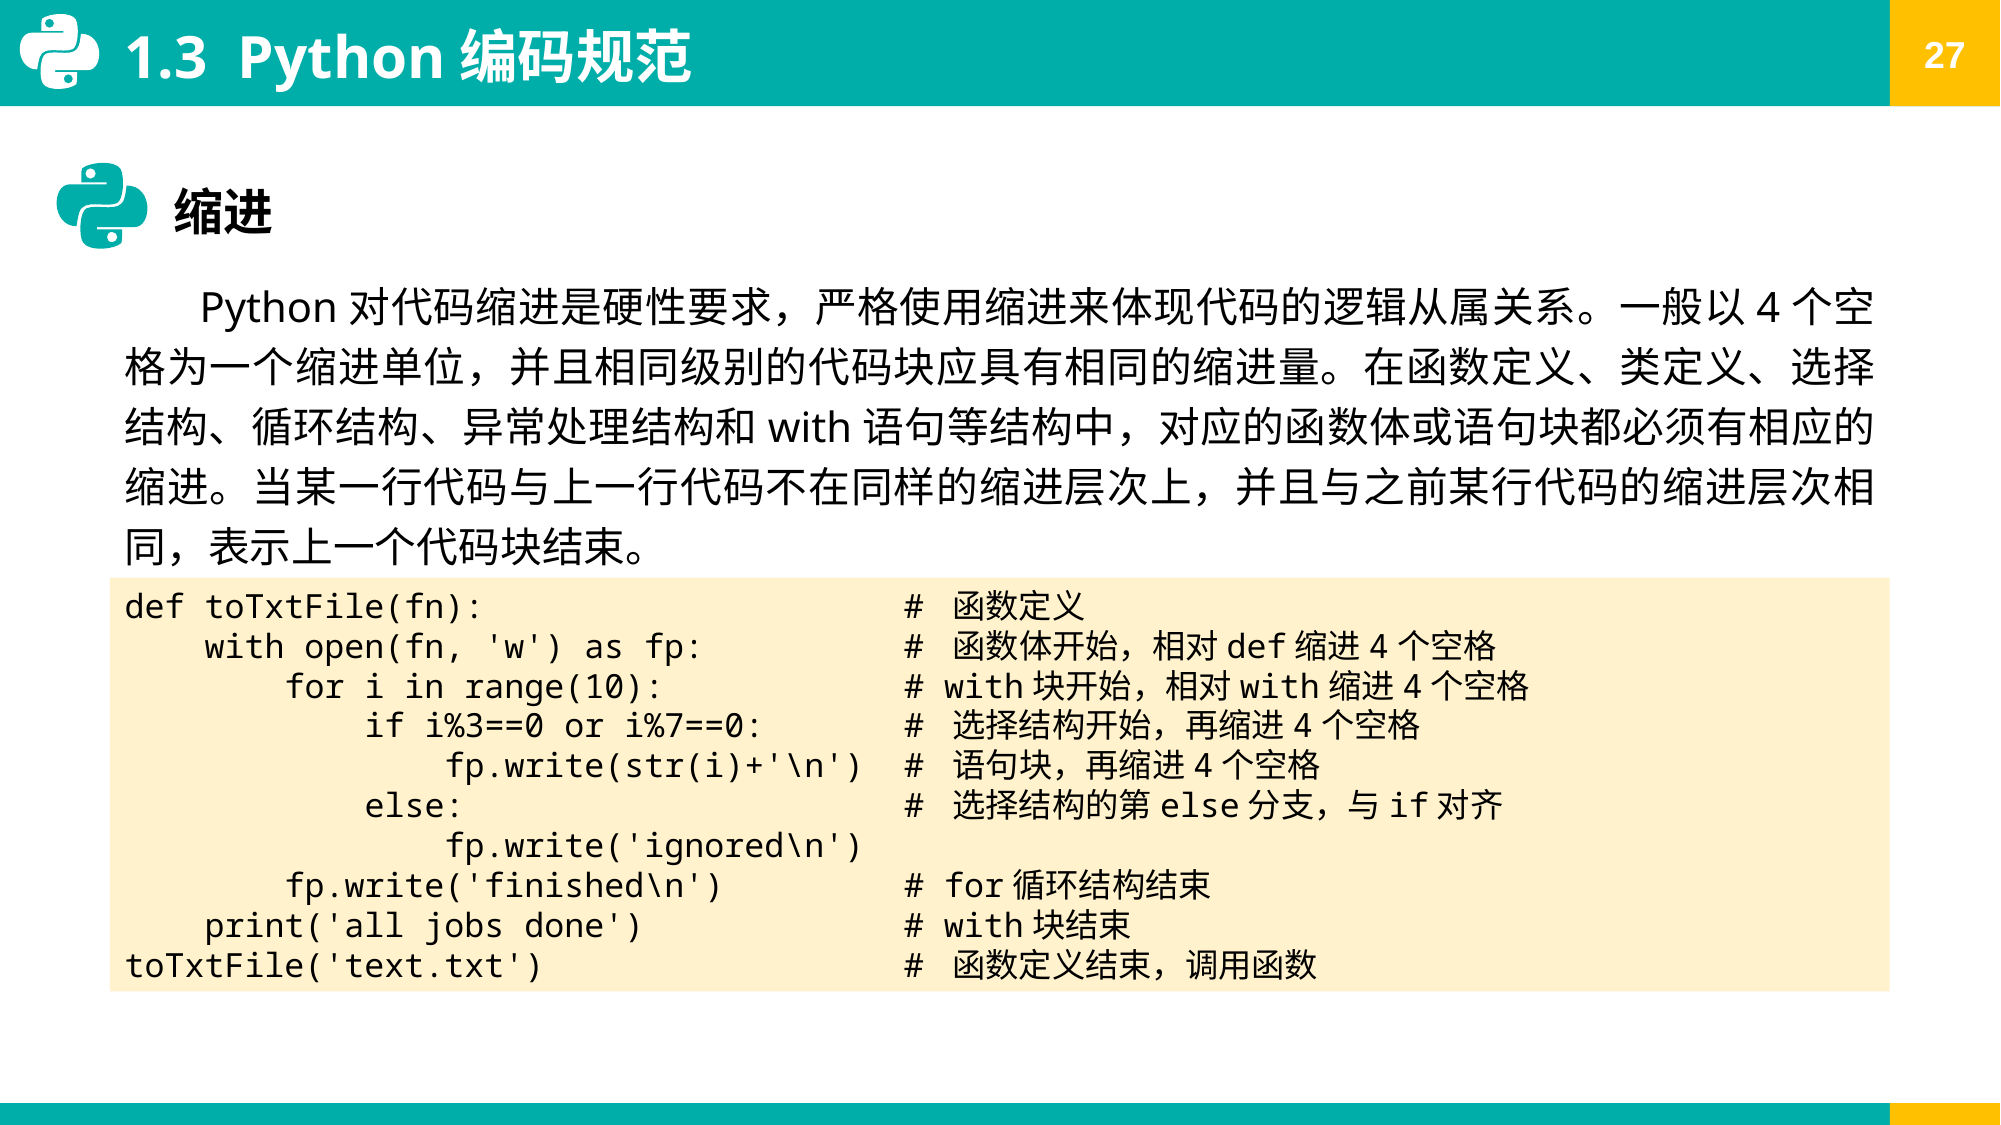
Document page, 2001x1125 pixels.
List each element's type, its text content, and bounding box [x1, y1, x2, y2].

text_box 缩进 [158, 173, 288, 248]
text_box [80, 185, 148, 249]
text_box Python对代码缩进是硬性要求，严格使用缩进来体现代码的逻辑从属关系。一般以4个空格为一个缩进单位，并且相同级别的代码块应具有相同的缩进量。在函数定义、类定义、选择结构、循环结构、异常处理结构和with语句等结构中，对应的函数体或语句块都必须有相应的缩进。当某一行代码与上一行代码不在同样的缩进层次上，并且与之前某行代码的缩进层次相同，表示上一个代码块结束。 [109, 263, 1890, 577]
text_box 1.3 Python编码规范 [109, 12, 1263, 98]
text_box [56, 162, 124, 227]
text_box def toTxtFile(fn): # 函数定义 with open(fn, 'w') as fp: # 函数体开始，相对def缩进4个空格 for i in range(10): # with块开始，相对with缩进4个空格 if i%3==0 or i%7==0: # 选择结构开始，再缩进4个空格 fp.write(str(i)+'\n') # 语句块，再缩进4个空格 else: # 选择结构的第else分支，与if对齐 fp.write('ignored\n') fp.write('finished\n') # for循环结构结束 print('all jobs done') # with块结束 toTxtFile('text.txt') # 函数定义结束，调用函数 [109, 577, 1890, 992]
